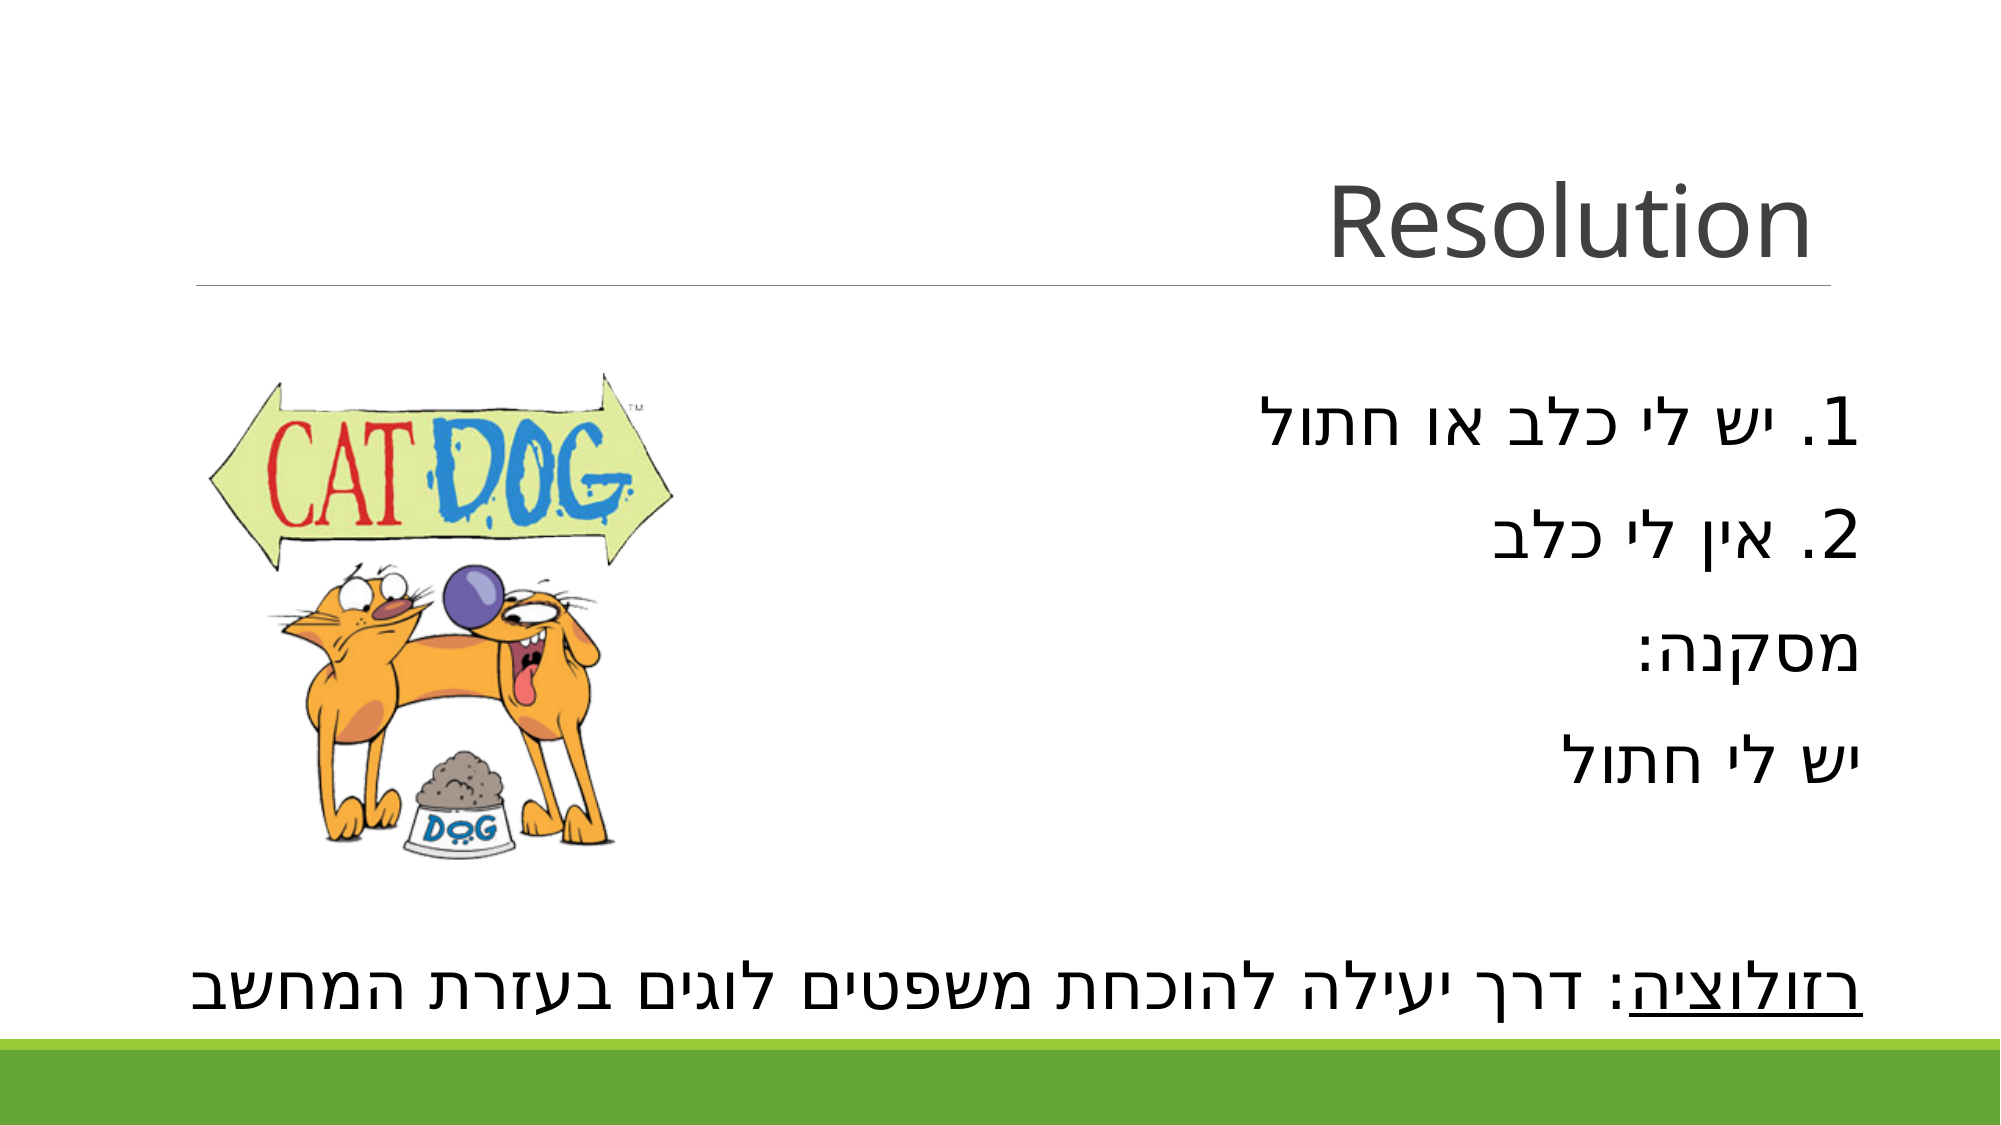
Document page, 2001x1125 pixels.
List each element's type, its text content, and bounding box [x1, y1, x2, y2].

title Resolution [180, 47, 1830, 285]
picture [140, 369, 767, 893]
text_box 1. יש לי כלב או חתול 2. אין לי כלב מסקנה: יש לי חתול רזולוציה: דרך יעילה להוכחת משפטים לוגים בעזרת המחשב [39, 319, 1878, 1115]
